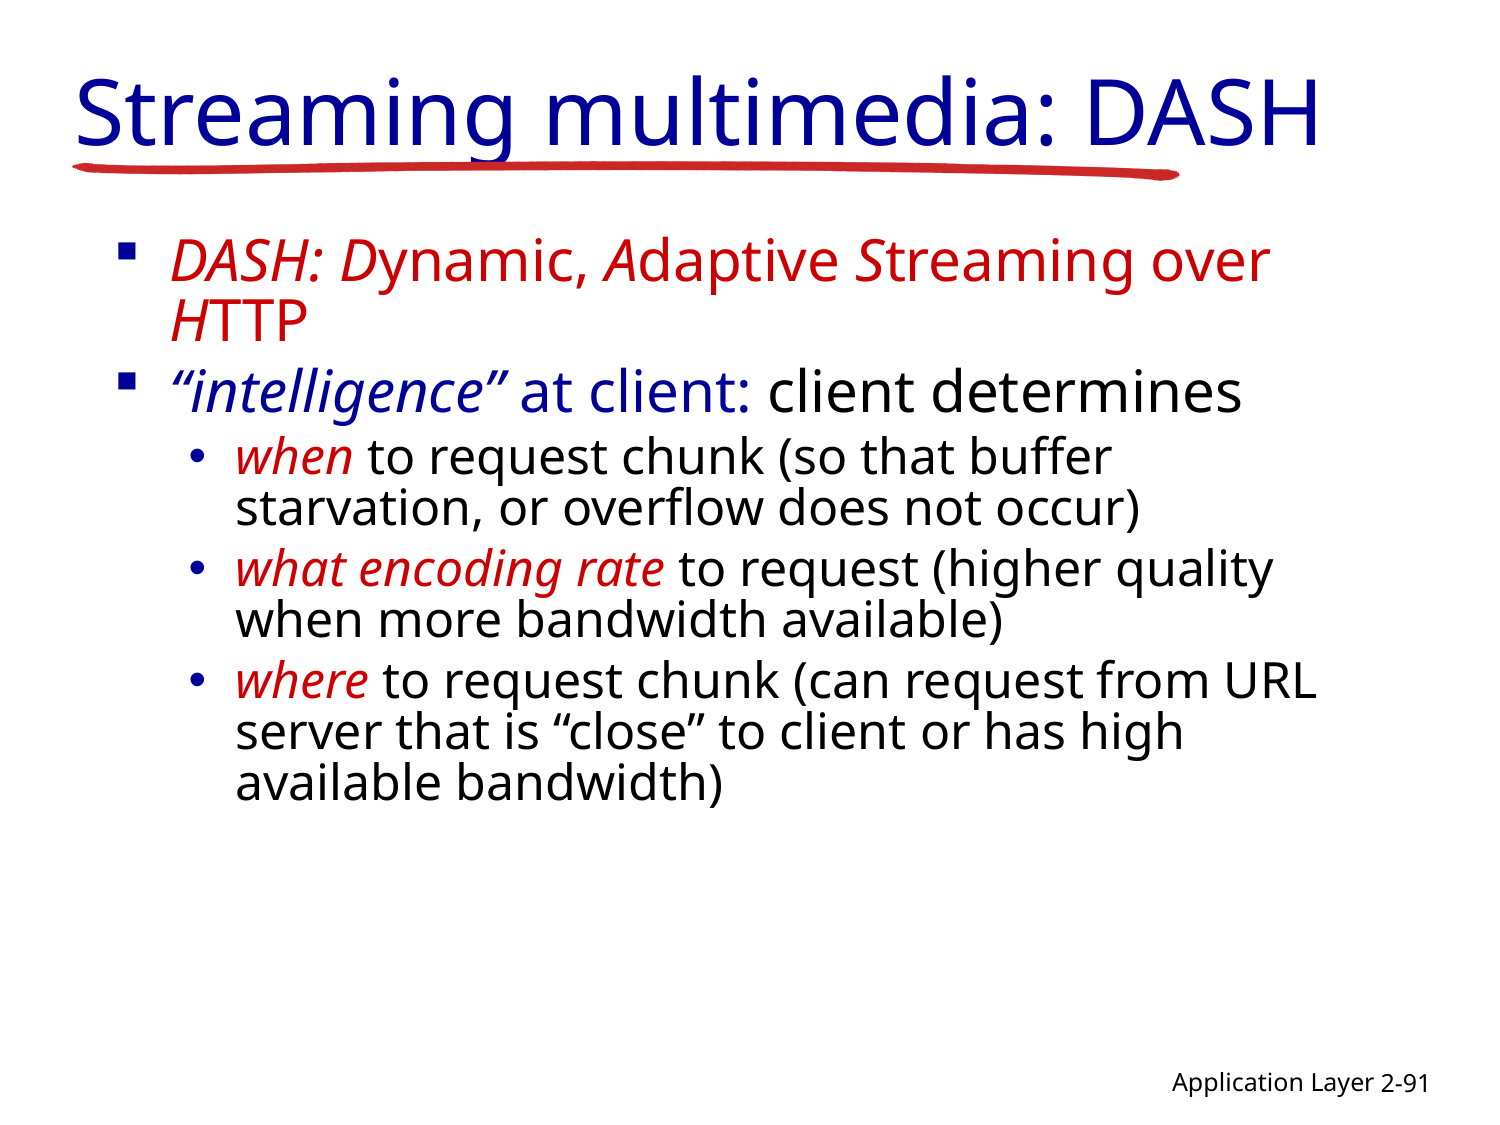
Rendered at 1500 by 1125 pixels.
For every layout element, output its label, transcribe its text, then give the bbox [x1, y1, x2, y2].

title Streaming multimedia: DASH [59, 37, 1401, 181]
picture [67, 156, 1193, 186]
footer Application Layer [1135, 1058, 1391, 1109]
slide_number 2- [1365, 1059, 1477, 1106]
list DASH: Dynamic, Adaptive Streaming over HTTP “intelligence” at client: client determines when to request chunk (so that buffer starvation, or overflow does not occur) what encoding rate to request (higher quality when more bandwidth available) where to request chunk (can request from URL server that is “close” to client or has high available bandwidth) [98, 226, 1374, 1056]
